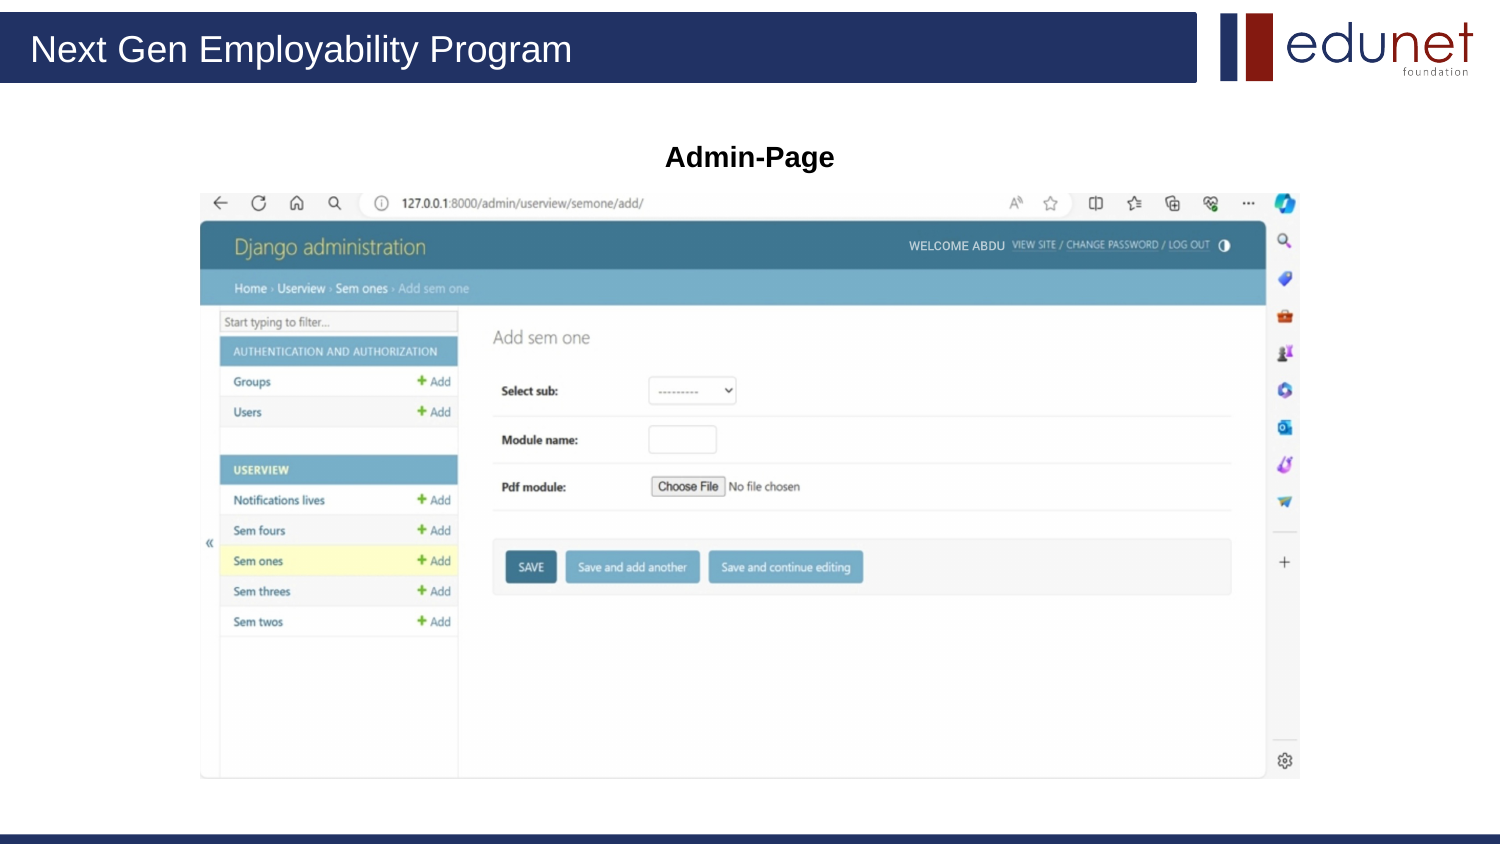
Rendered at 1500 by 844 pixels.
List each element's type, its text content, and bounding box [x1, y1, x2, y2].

picture [199, 193, 1301, 780]
picture [1279, 14, 1482, 83]
title Admin-Page [103, 104, 1397, 208]
